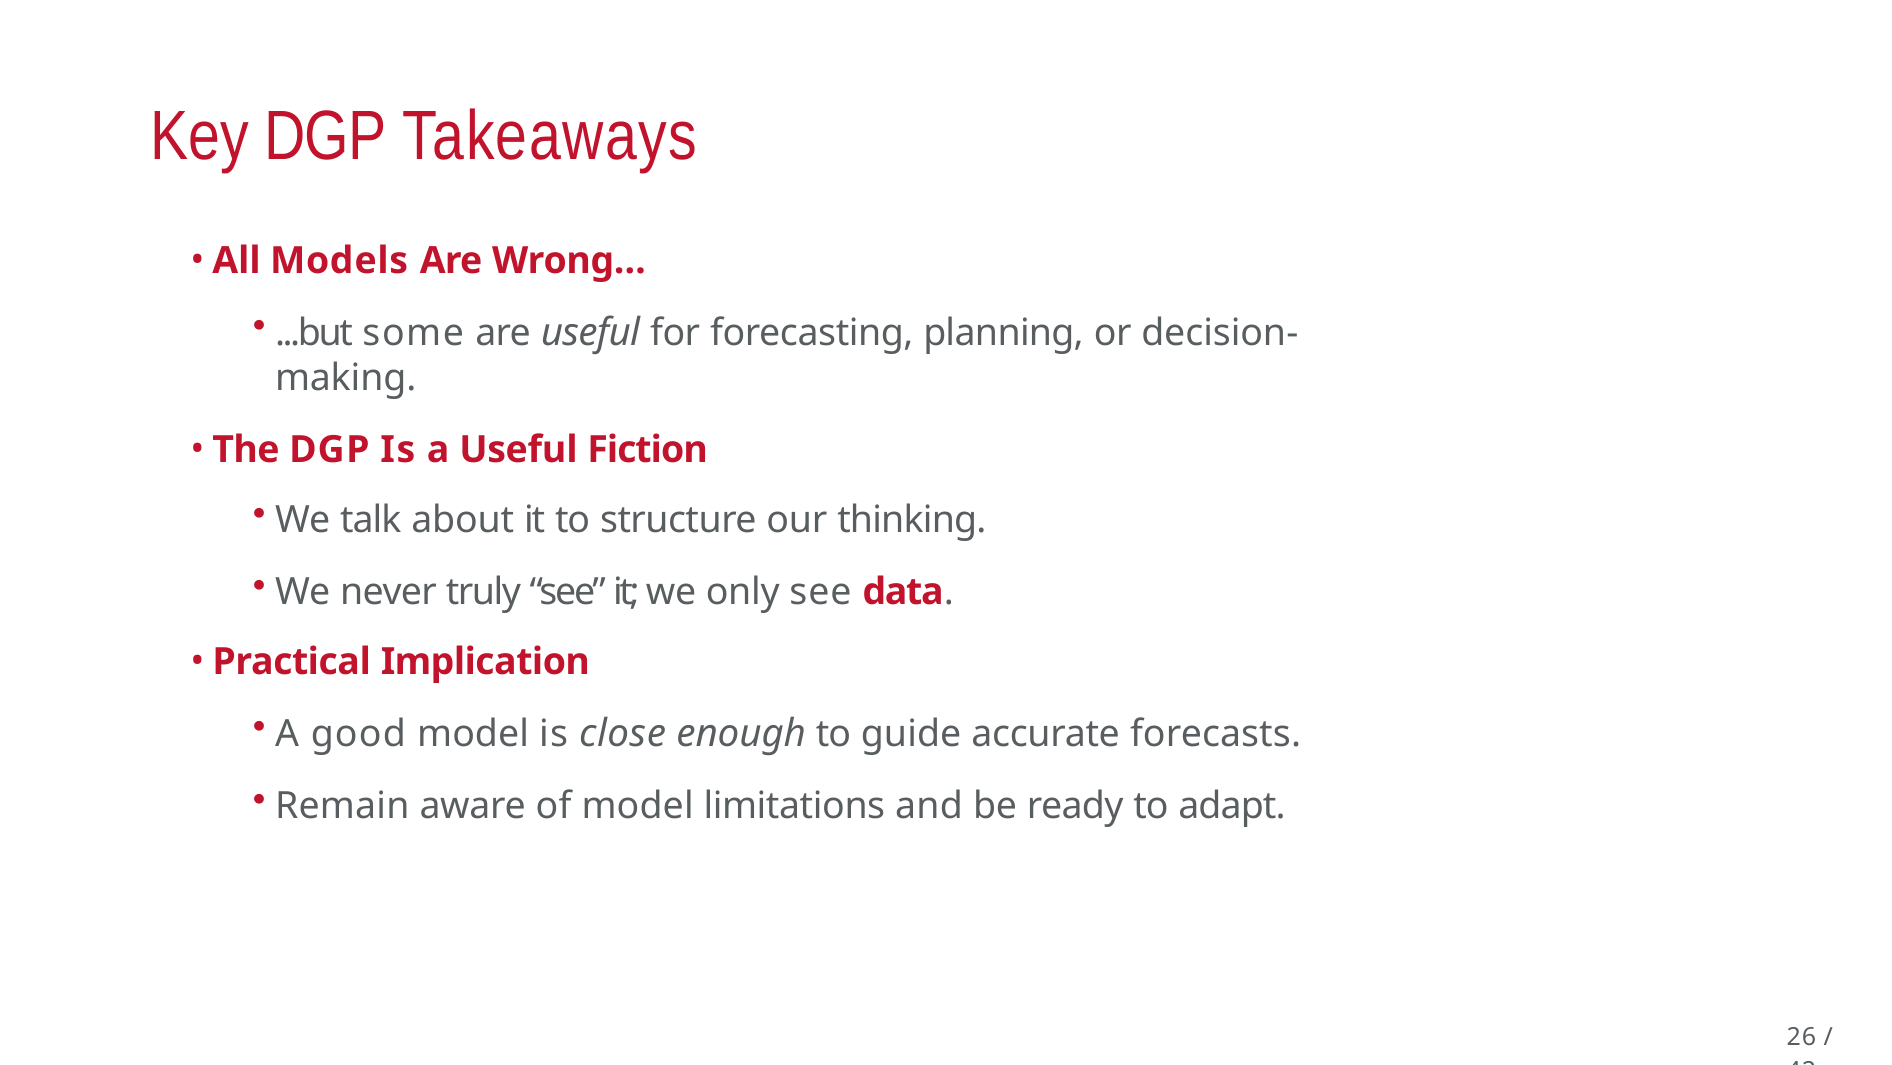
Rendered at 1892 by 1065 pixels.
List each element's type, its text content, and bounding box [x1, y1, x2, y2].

slide_number 26 / 42 [1780, 1020, 1868, 1065]
text_box All Models Are Wrong… ...but some are useful for forecasting, planning, or decision-making. The DGP Is a Useful Fiction We talk about it to structure our thinking. We never truly “see” it; we only see data. Practical Implication A good model is close enough to guide accurate forecasts. Remain aware of model limitations and be ready to adapt. [188, 208, 1396, 826]
title Key DGP Takeaways [147, 86, 708, 268]
